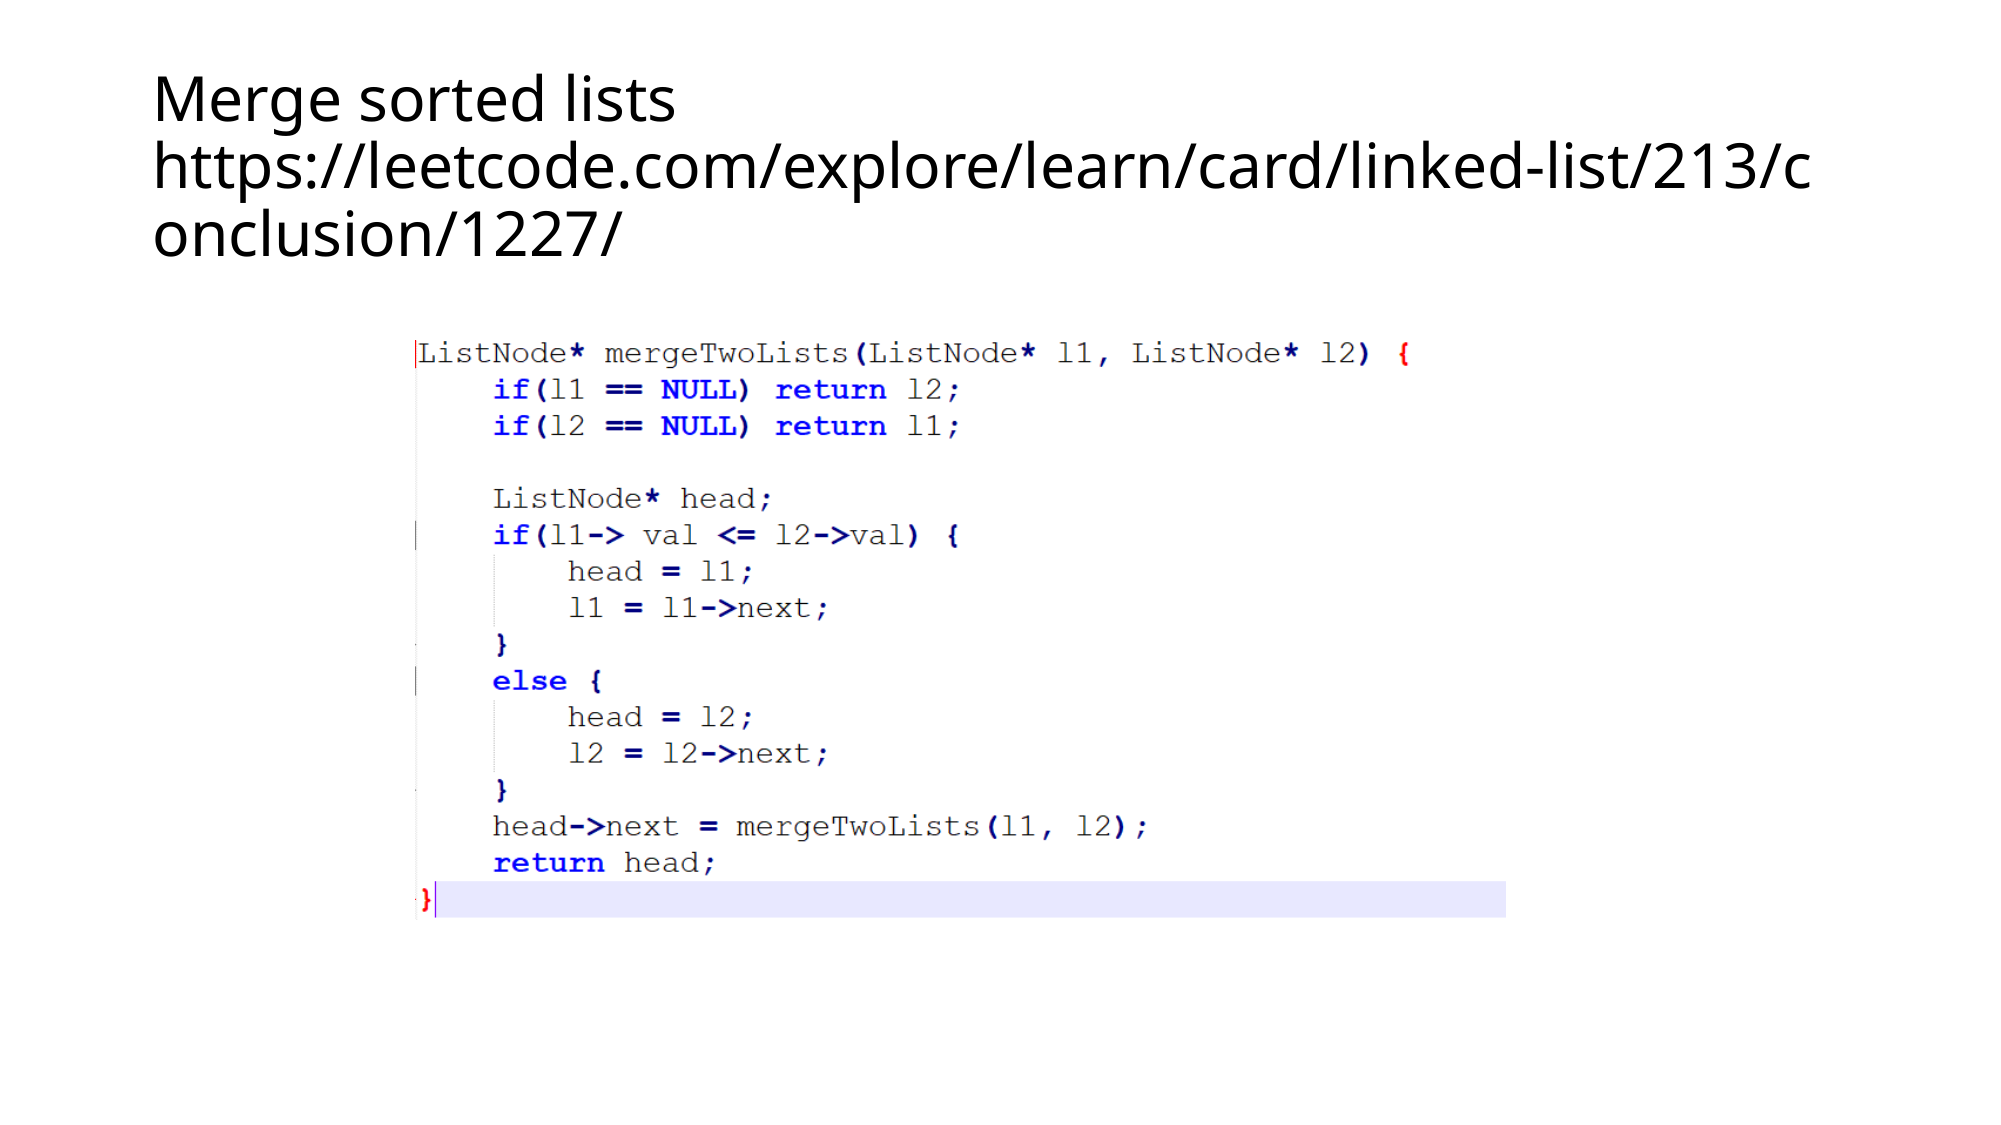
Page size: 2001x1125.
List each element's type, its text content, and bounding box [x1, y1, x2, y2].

title Merge sorted lists https://leetcode.com/explore/learn/card/linked-list/213/conclusion/1227/ [137, 59, 1863, 278]
picture [415, 340, 1506, 920]
